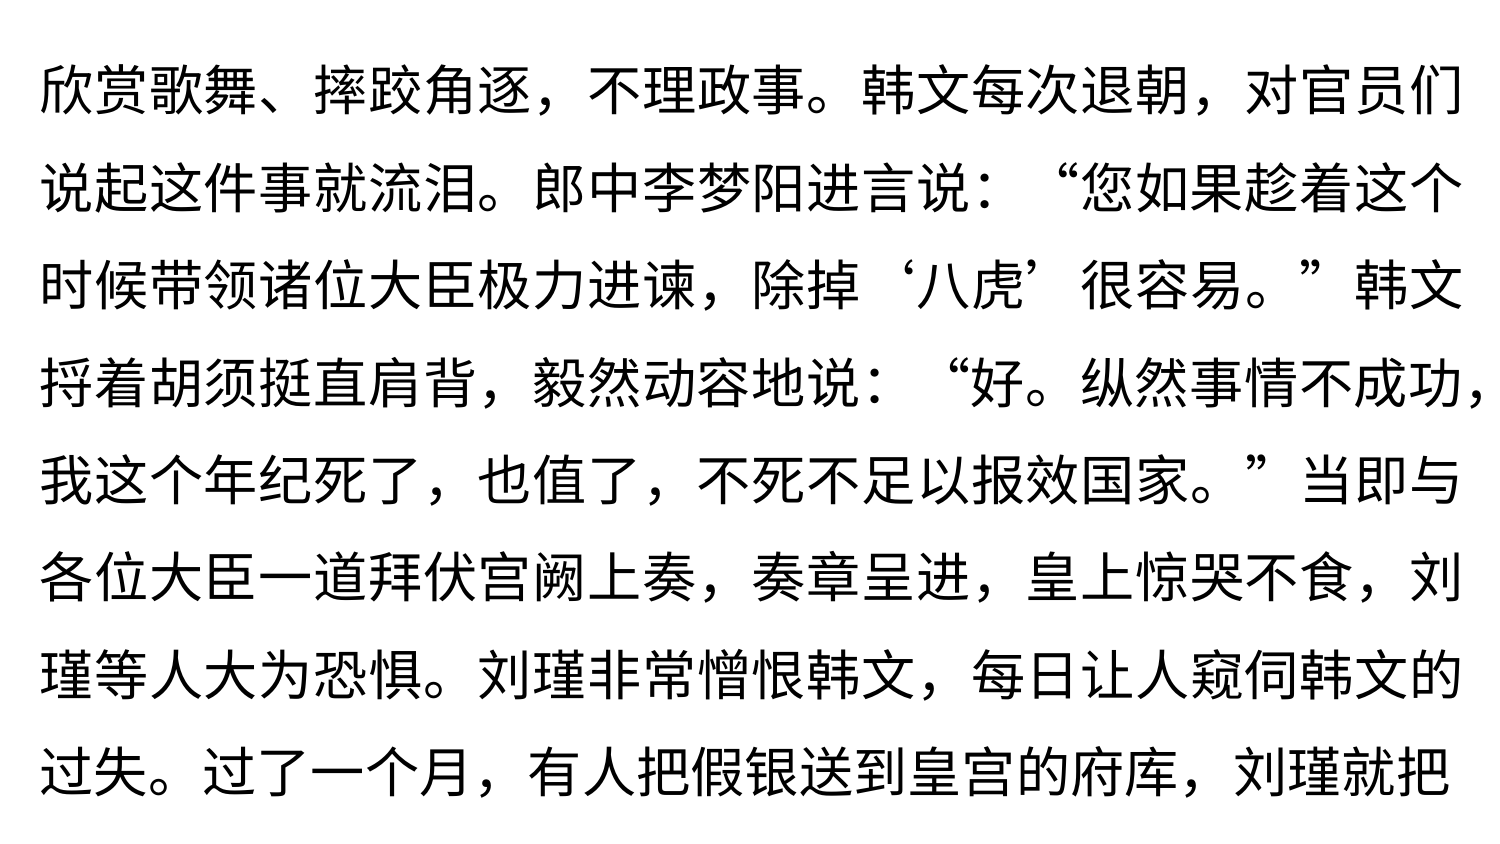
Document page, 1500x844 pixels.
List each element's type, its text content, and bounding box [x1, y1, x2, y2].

text_box 欣赏歌舞、摔跤角逐，不理政事。韩文每次退朝，对官员们说起这件事就流泪。郎中李梦阳进言说：“您如果趁着这个时候带领诸位大臣极力进谏，除掉‘八虎’很容易。”韩文捋着胡须挺直肩背，毅然动容地说：“好。纵然事情不成功，我这个年纪死了，也值了，不死不足以报效国家。”当即与各位大臣一道拜伏宫阙上奏，奏章呈进，皇上惊哭不食，刘瑾等人大为恐惧。刘瑾非常憎恨韩文，每日让人窥伺韩文的过失。过了一个月，有人把假银送到皇宫的府库，刘瑾就把 [24, 16, 1479, 811]
